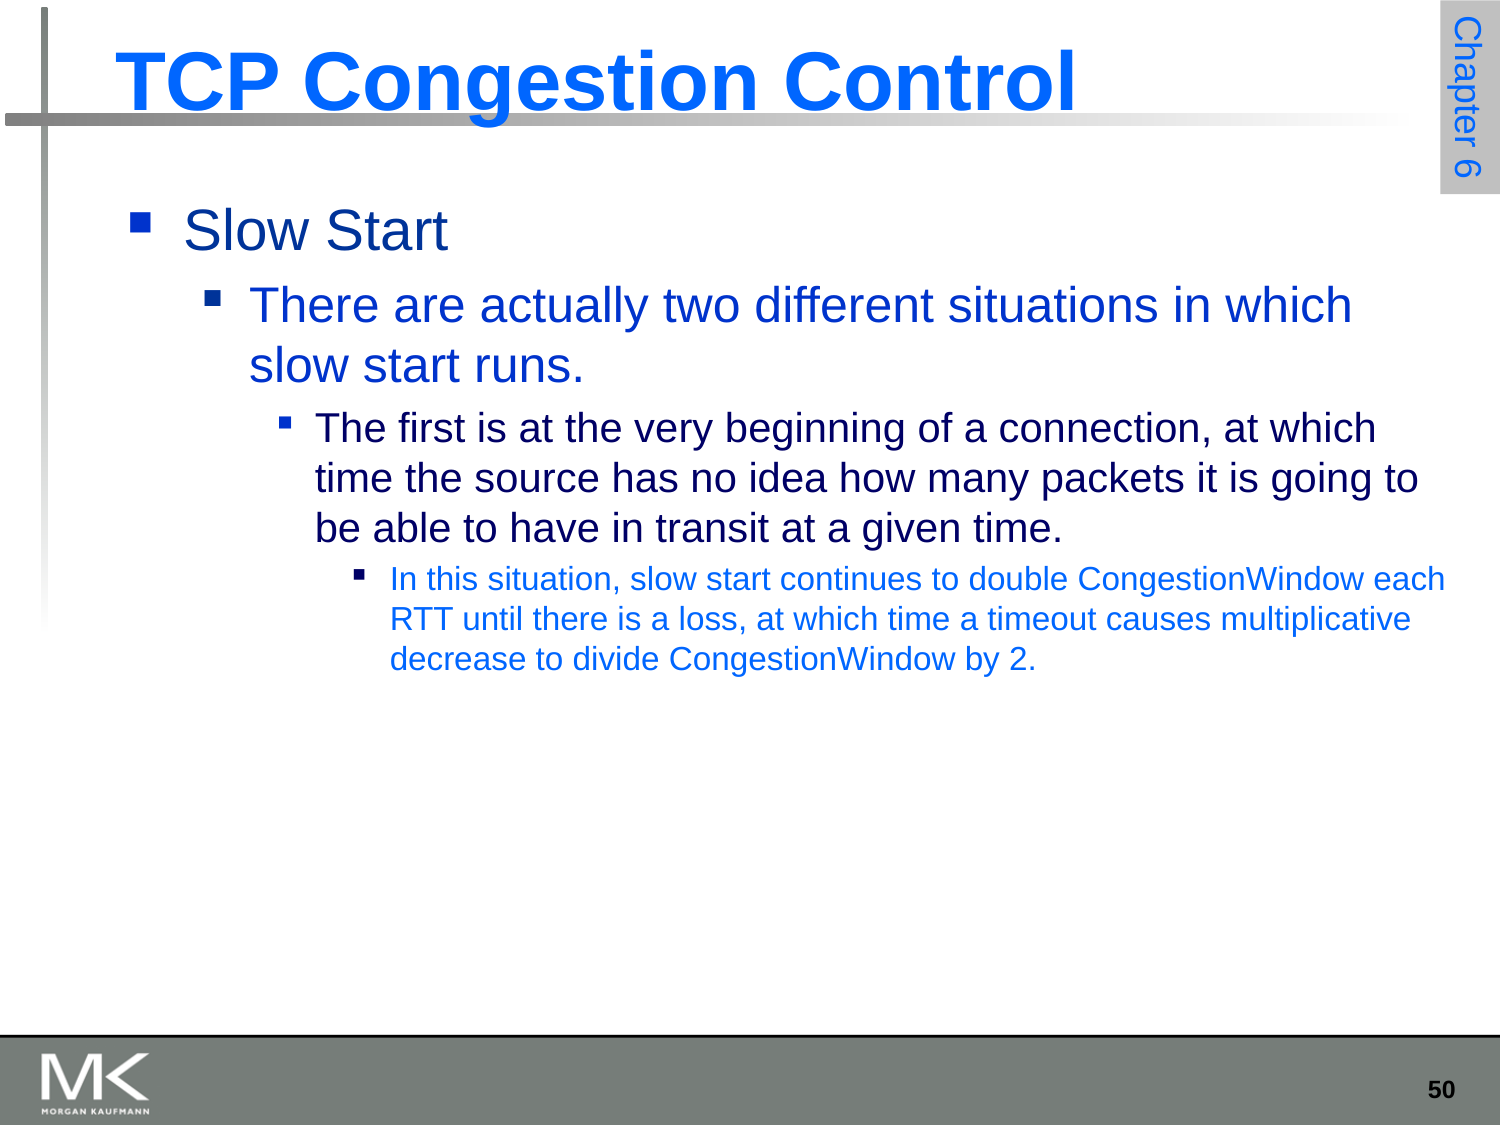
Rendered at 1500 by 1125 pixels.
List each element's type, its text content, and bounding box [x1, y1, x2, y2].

title TCP Congestion Control [100, 19, 1459, 135]
list Slow Start There are actually two different situations in which slow start runs. The first is at the very beginning of a connection, at which time the source has no idea how many packets it is going to be able to have in transit at a given time. In this situation, slow start continues to double CongestionWindow each RTT until there is a loss, at which time a timeout causes multiplicative decrease to divide CongestionWindow by 2. [112, 184, 1469, 1024]
picture [29, 1046, 160, 1123]
